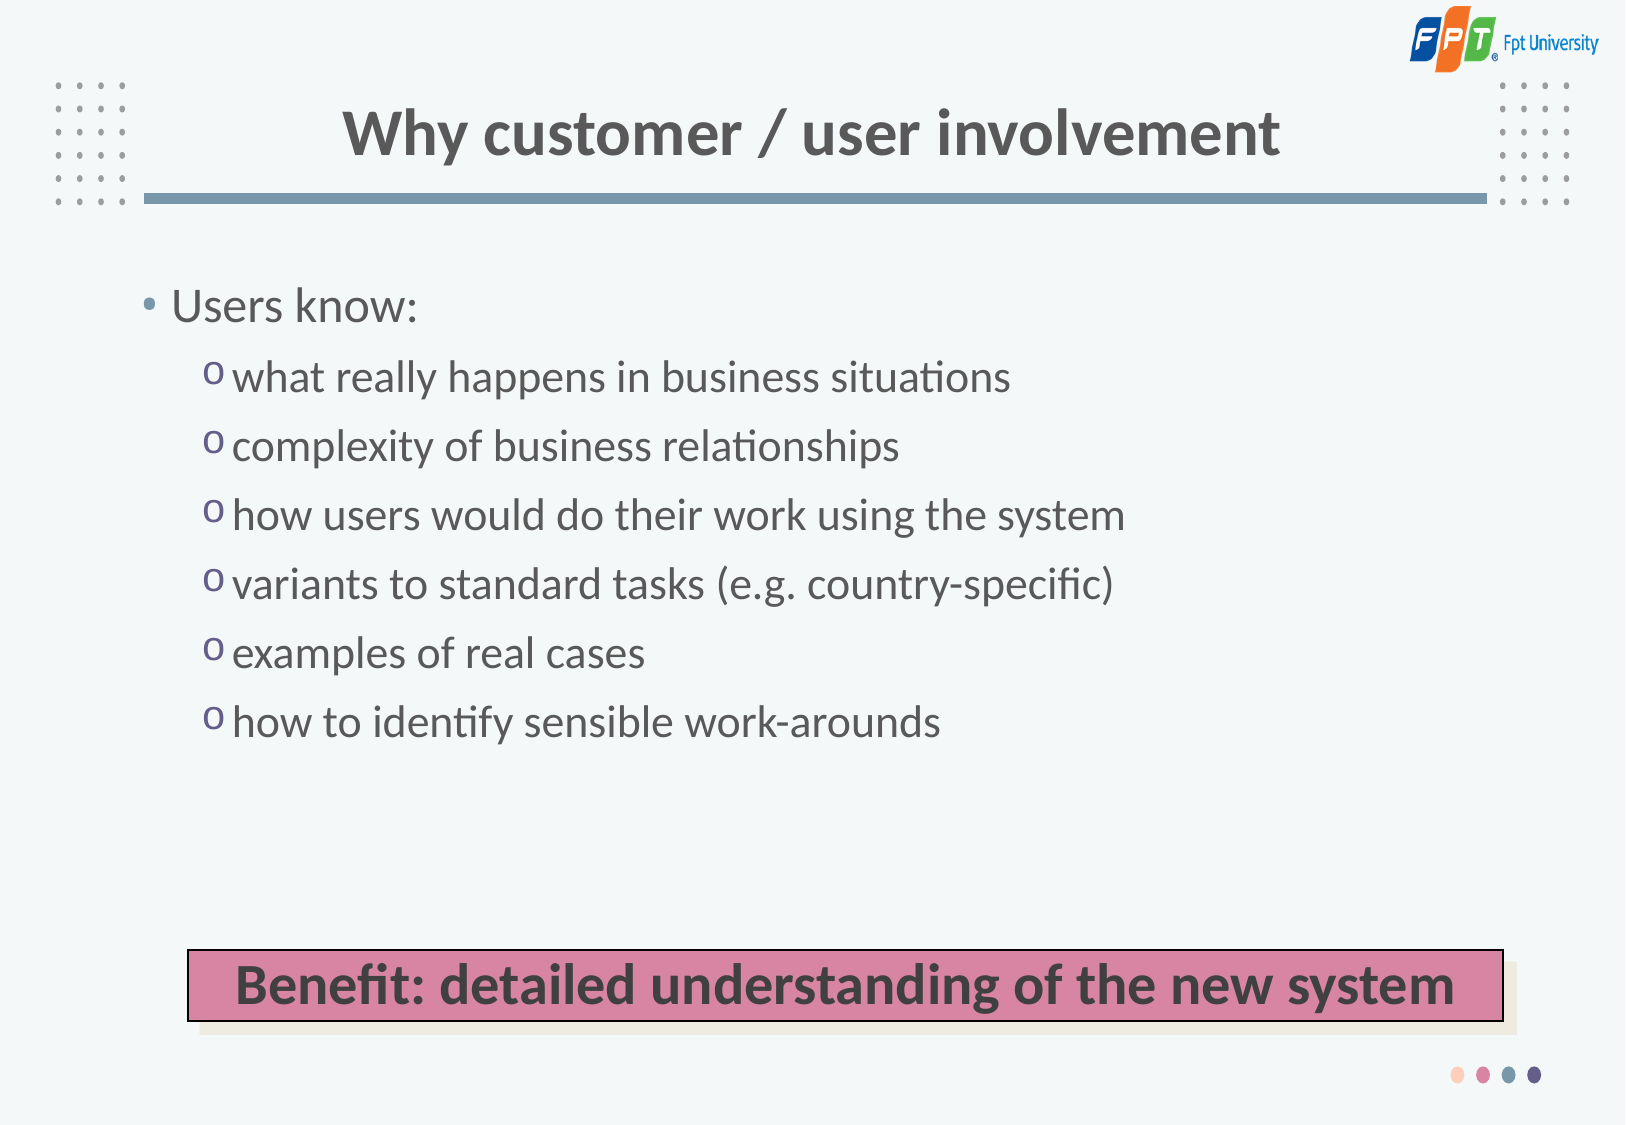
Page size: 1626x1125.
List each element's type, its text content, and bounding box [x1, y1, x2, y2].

list Users know: what really happens in business situations complexity of business relationships how users would do their work using the system variants to standard tasks (e.g. country-specific) examples of real cases how to identify sensible work-arounds [125, 259, 1514, 1014]
picture [1383, 6, 1624, 88]
title Why customer / user involvement [111, 60, 1514, 208]
text_box Benefit: detailed understanding of the new system [188, 949, 1504, 1022]
